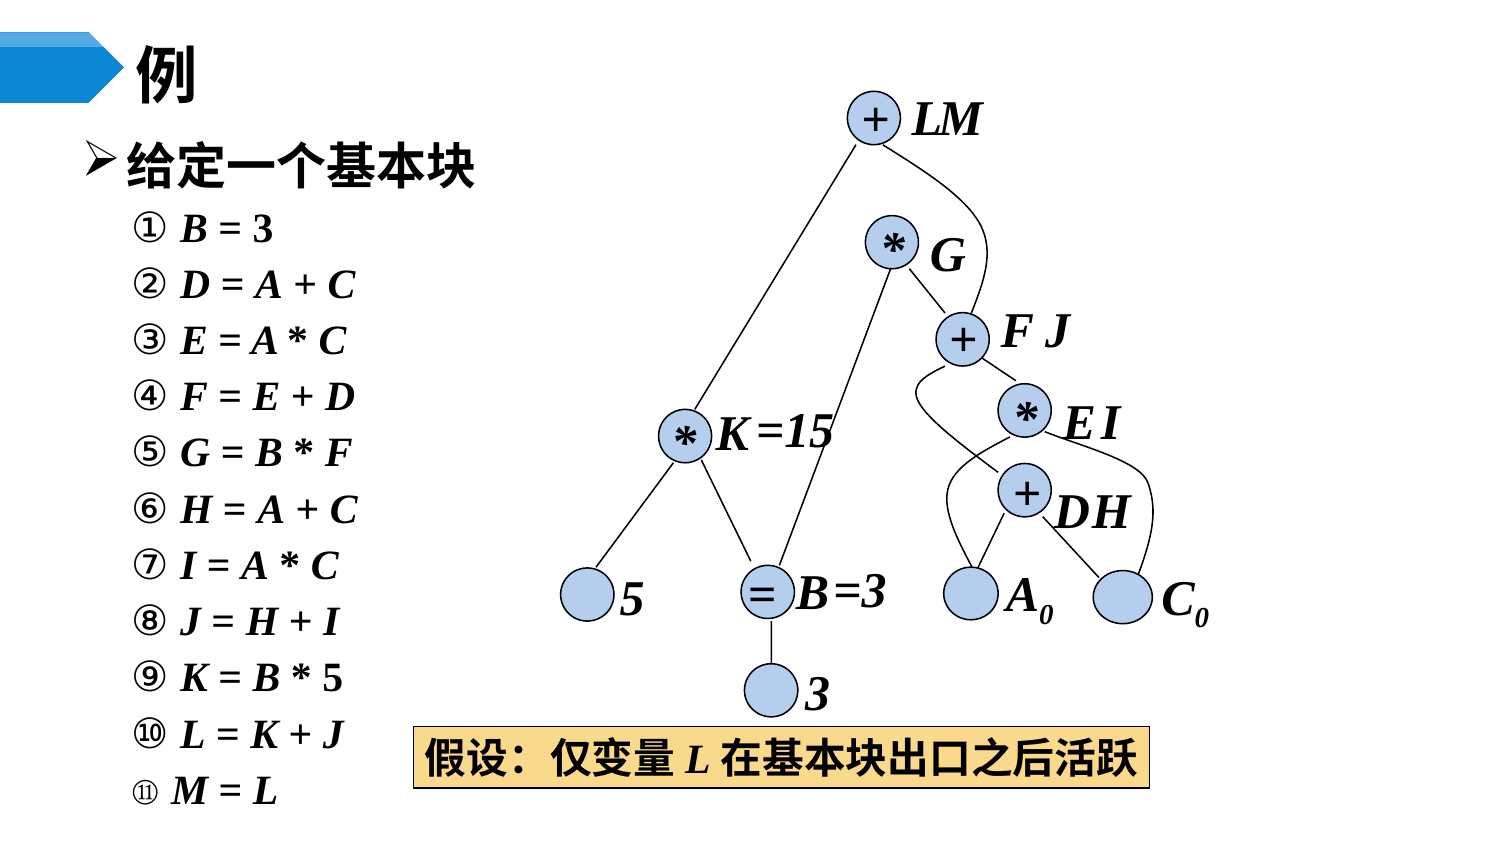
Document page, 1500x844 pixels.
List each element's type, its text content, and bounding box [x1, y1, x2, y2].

text_box [744, 663, 793, 717]
text_box K [704, 395, 845, 467]
text_box C0 [1149, 559, 1221, 640]
text_box G [923, 225, 957, 287]
text_box E [1057, 383, 1087, 446]
text_box I [1089, 383, 1117, 455]
text_box + [1001, 464, 1040, 526]
text_box =15 [741, 389, 850, 465]
text_box [1057, 436, 1153, 574]
text_box L [904, 80, 945, 152]
text_box D [1042, 472, 1078, 544]
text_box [933, 298, 990, 376]
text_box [997, 378, 1052, 455]
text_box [846, 79, 901, 156]
text_box M [927, 79, 972, 151]
text_box [956, 567, 994, 620]
list 给定一个基本块 ① B = 3 ② D = A + C ③ E = A * C ④ F = E + D ⑤ G = B * F ⑥ H = A + C ⑦ I = A * C ⑧ J = H + I ⑨ K = B * 5 ⑩ L = K + J ⑪ M = L [70, 140, 560, 800]
title 例 [123, 43, 751, 103]
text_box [656, 402, 712, 479]
text_box H [1080, 472, 1125, 544]
text_box B [784, 554, 818, 626]
text_box A0 [994, 556, 1066, 636]
text_box [1040, 468, 1052, 512]
text_box [915, 375, 999, 473]
text_box B [902, 554, 956, 626]
text_box [560, 567, 608, 622]
text_box [946, 456, 1003, 567]
text_box 3 [793, 654, 842, 727]
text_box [864, 208, 919, 285]
text_box [1093, 570, 1149, 624]
text_box [893, 159, 988, 297]
text_box = [741, 565, 784, 619]
text_box =3 [818, 550, 902, 626]
text_box J [1033, 291, 1069, 364]
text_box 5 [608, 559, 657, 632]
text_box 假设：仅变量L在基本块出口之后活跃 [413, 726, 1150, 788]
text_box F [989, 291, 1025, 364]
